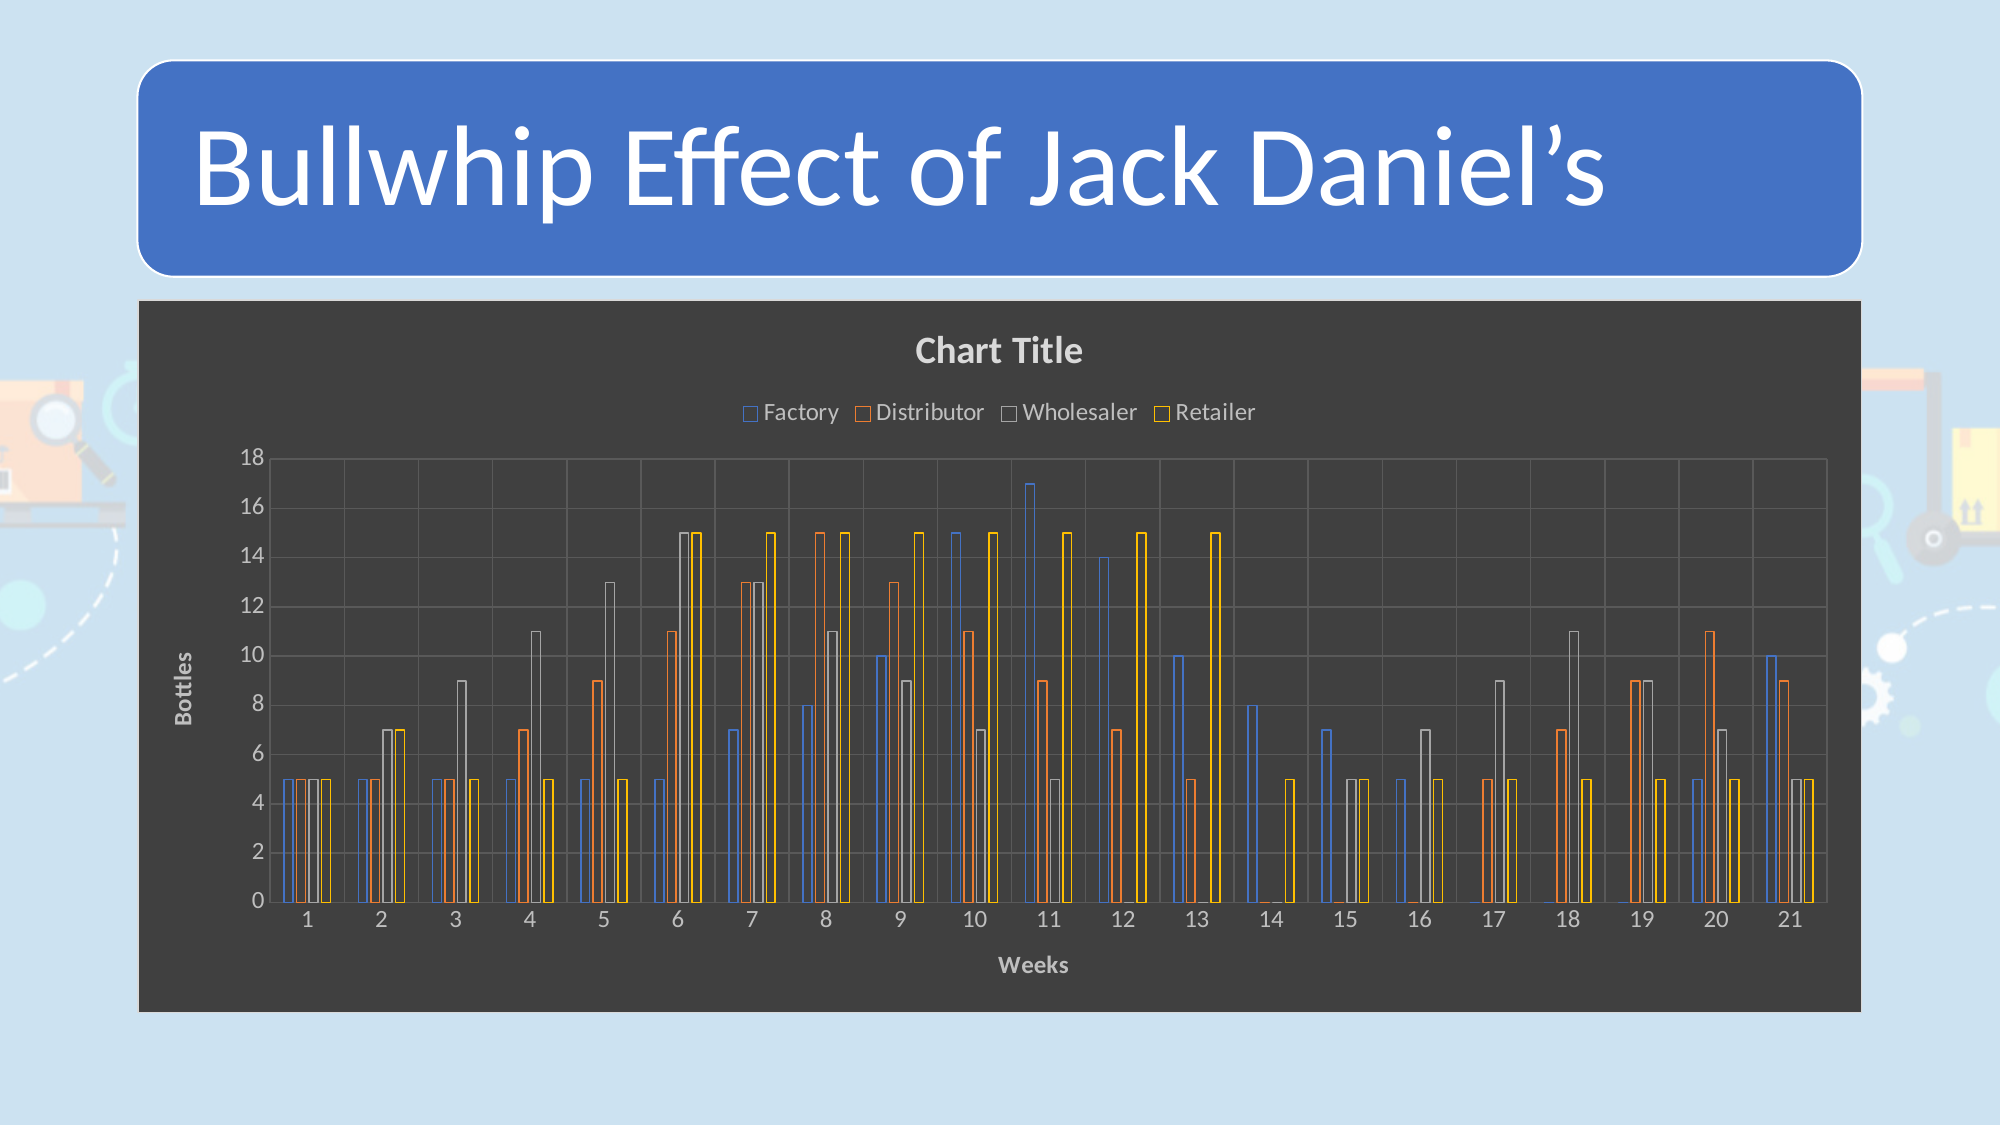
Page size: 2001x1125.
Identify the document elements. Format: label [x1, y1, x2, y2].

chart [137, 299, 1863, 1014]
text_box [137, 59, 1863, 278]
